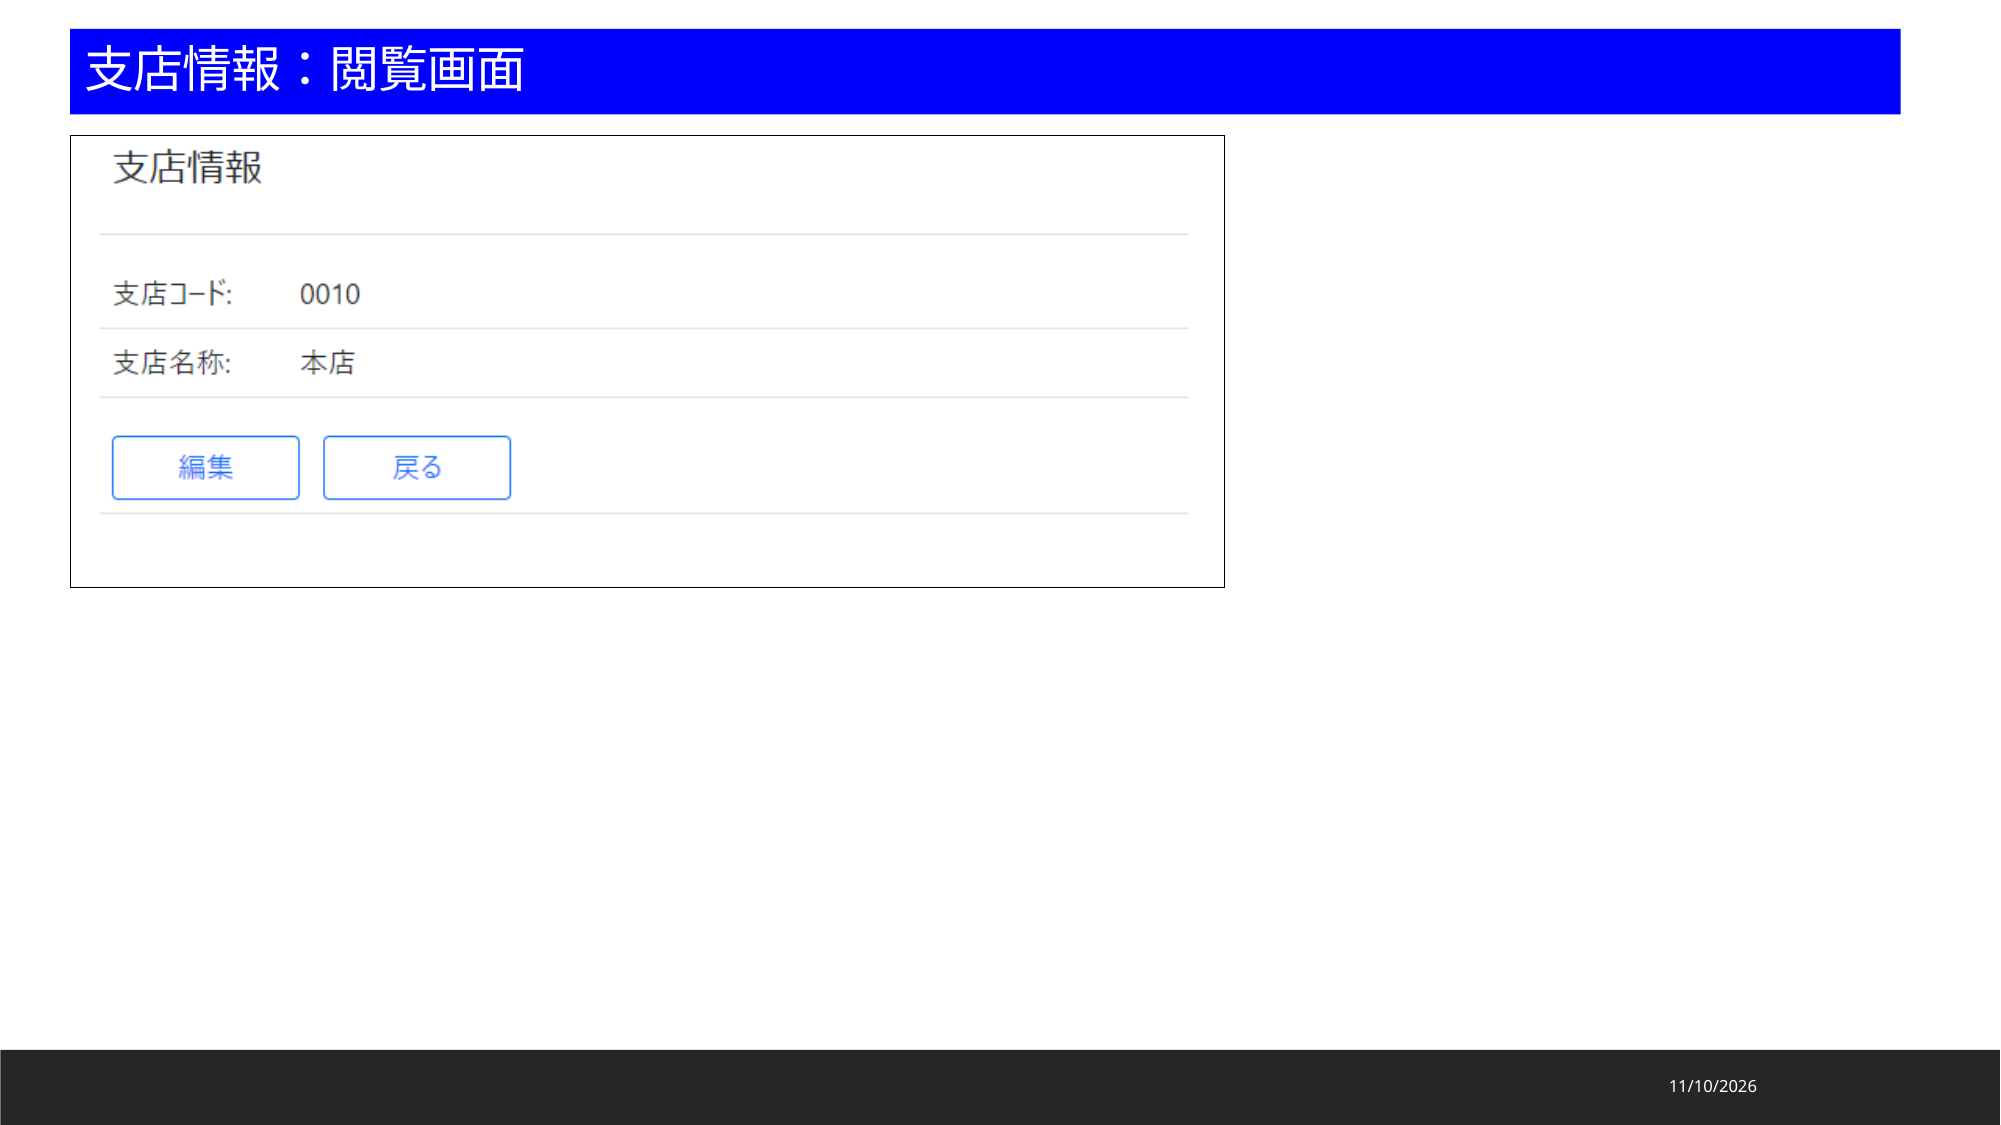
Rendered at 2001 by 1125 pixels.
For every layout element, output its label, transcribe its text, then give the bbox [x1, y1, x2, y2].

text_box 支店情報：閲覧画面 [70, 28, 1901, 115]
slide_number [1348, 1057, 1773, 1118]
picture [70, 135, 1225, 588]
